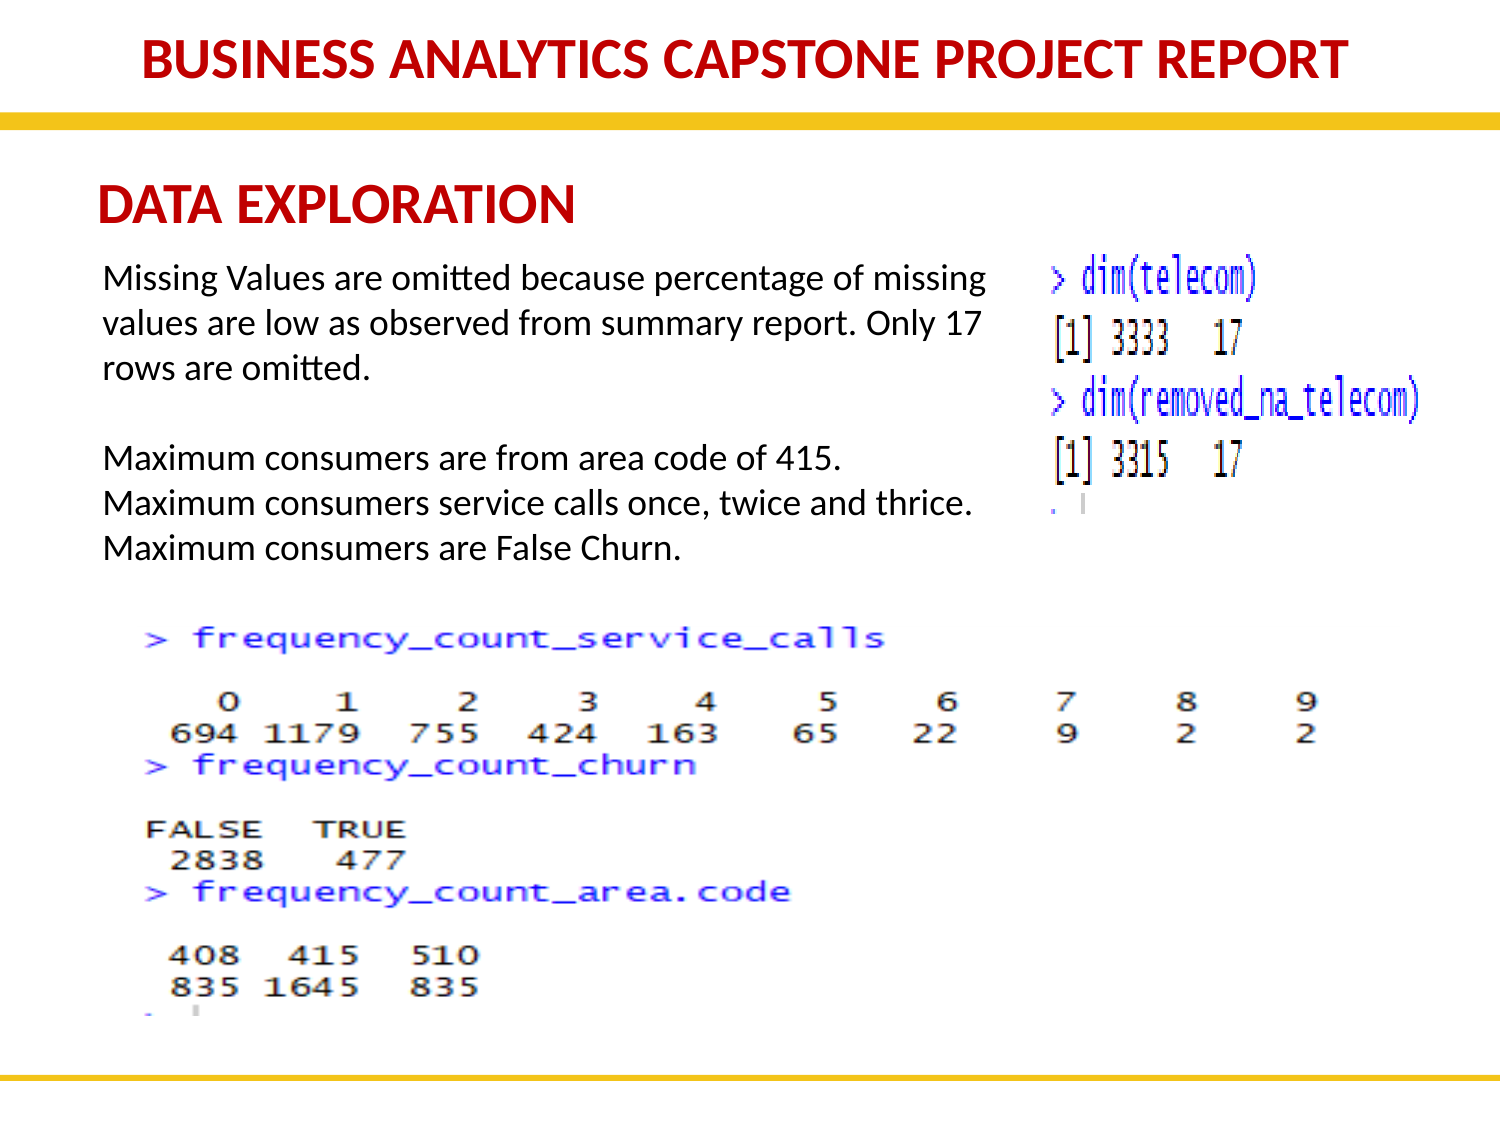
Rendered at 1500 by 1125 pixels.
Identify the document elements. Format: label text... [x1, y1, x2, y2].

text_box [0, 1073, 1500, 1083]
picture [137, 625, 1401, 1016]
text_box BUSINESS ANALYTICS CAPSTONE PROJECT REPORT [126, 12, 1364, 98]
text_box DATA EXPLORATION [82, 157, 592, 243]
text_box Missing Values are omitted because percentage of missing values are low as observed from summary report. Only 17 rows are omitted. Maximum consumers are from area code of 415. Maximum consumers service calls once, twice and thrice. Maximum consumers are False Churn. [87, 246, 1013, 576]
text_box [0, 110, 1500, 132]
picture [1049, 245, 1451, 514]
